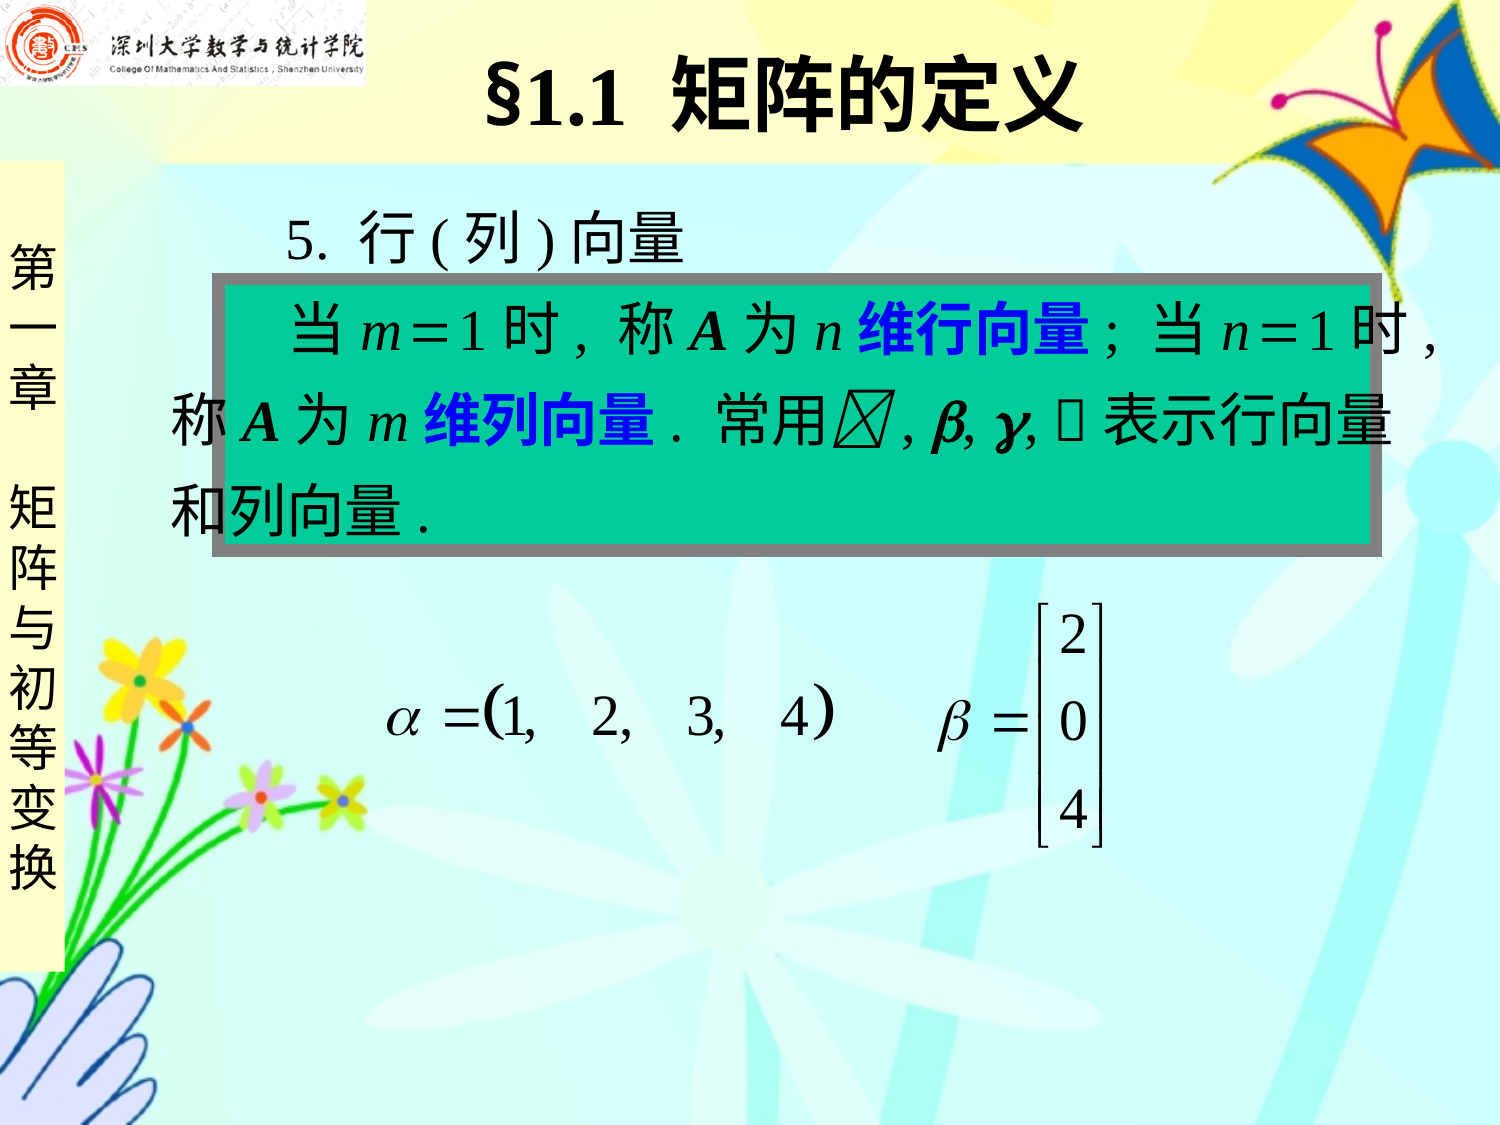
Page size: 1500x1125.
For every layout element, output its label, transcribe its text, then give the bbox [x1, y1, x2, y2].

text_box 5. 行(列)向量 当m  1时, 称A为n维行向量; 当n  1时, 称A为m维列向量. 常用, , , 表示行向量 和列向量. [155, 172, 1453, 552]
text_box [379, 676, 841, 768]
title §1.1 矩阵的定义 [468, 0, 1125, 172]
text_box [926, 591, 1123, 858]
picture [0, 0, 1500, 1125]
